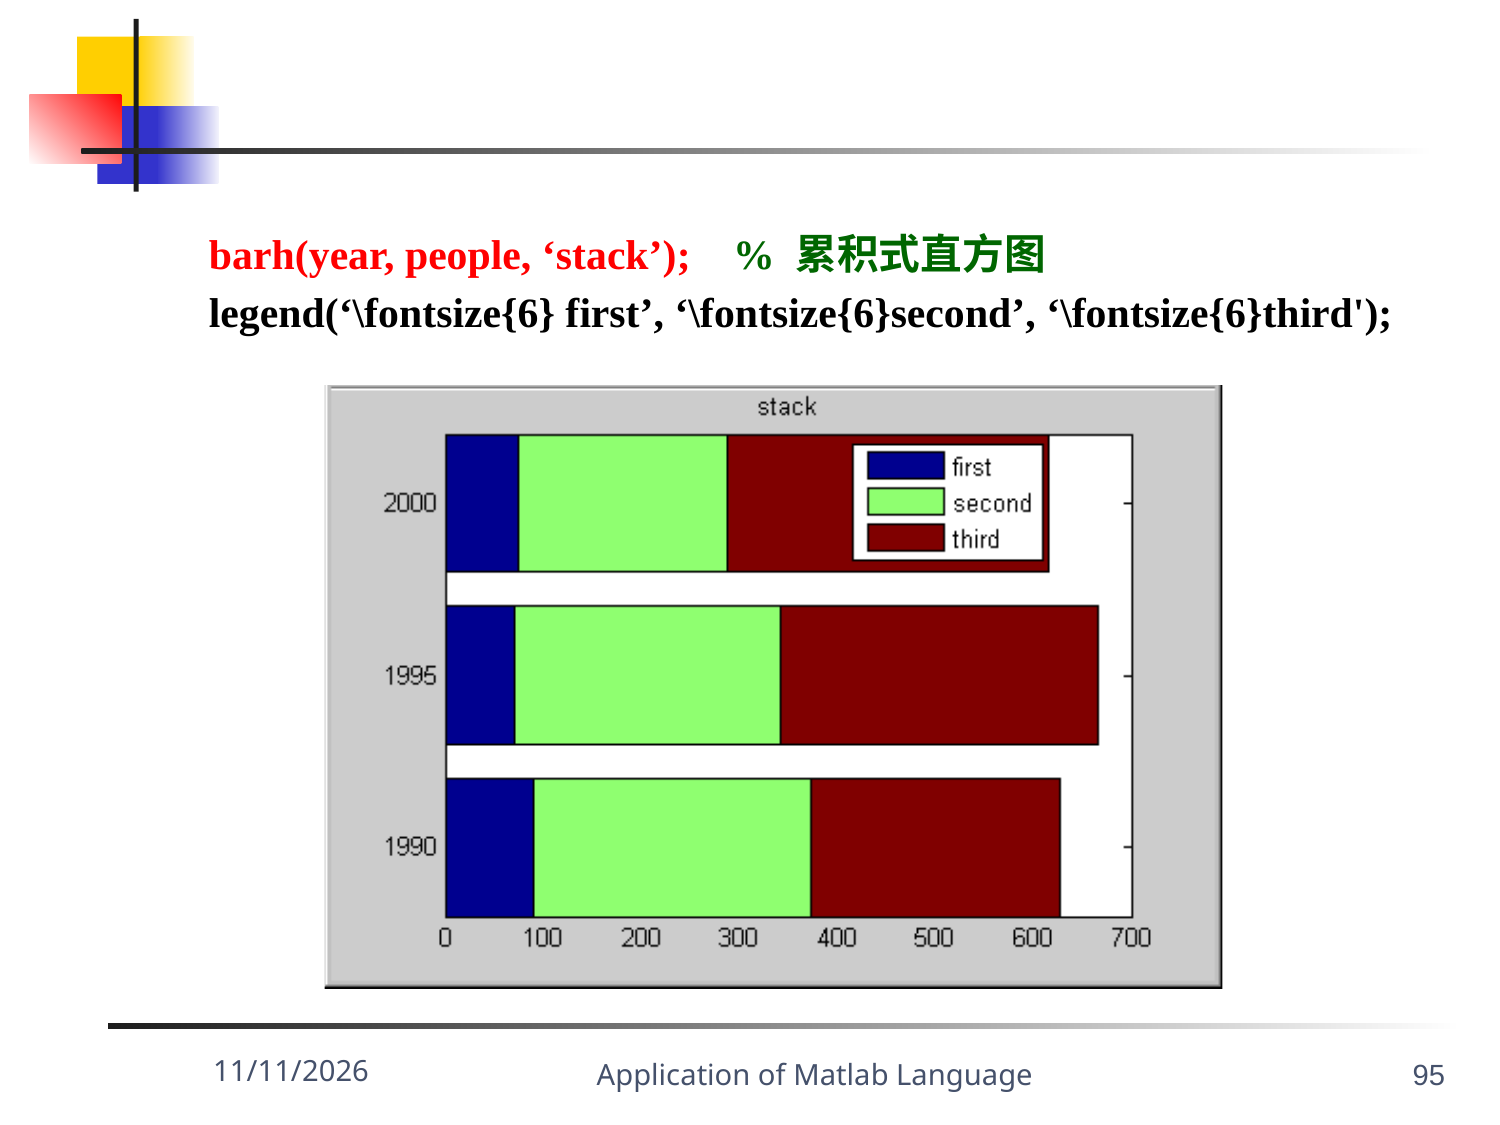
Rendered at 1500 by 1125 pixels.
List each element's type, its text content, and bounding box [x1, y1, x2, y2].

text_box 95 [1128, 1024, 1468, 1100]
list barh(year, people, ‘stack’); % 累积式直方图 legend(‘\fontsize{6} first’, ‘\fontsize{6}second’, ‘\fontsize{6}third'); [193, 220, 1469, 1006]
picture [324, 385, 1223, 989]
text_box Application of Matlab Language [549, 1024, 1081, 1100]
text_box 2021/9/8 [190, 1024, 504, 1100]
